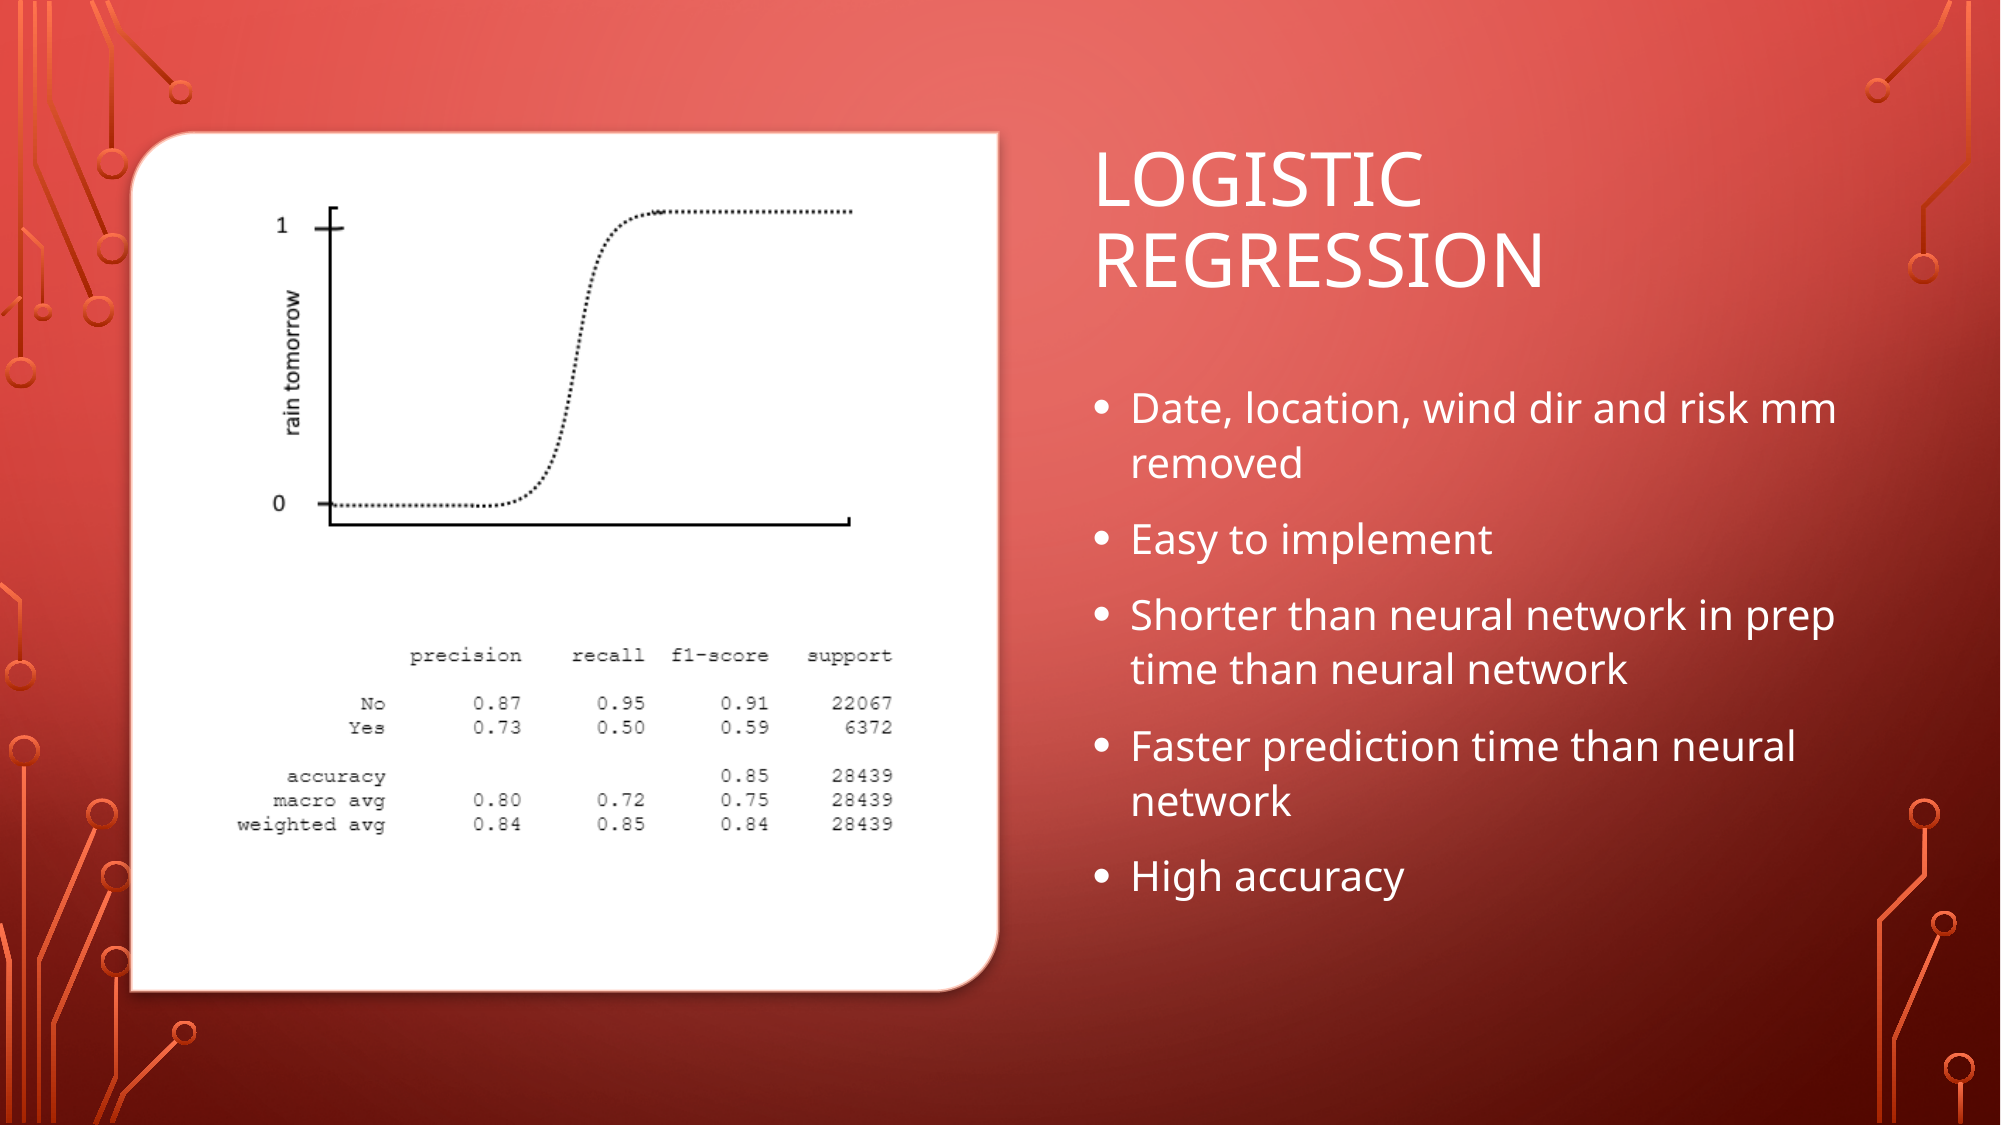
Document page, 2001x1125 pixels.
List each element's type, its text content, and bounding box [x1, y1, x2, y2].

list Date, location, wind dir and risk mm removed Easy to implement Shorter than neural network in prep time than neural network Faster prediction time than neural network High accuracy [1077, 369, 1857, 950]
text_box [129, 131, 1000, 993]
picture [259, 187, 868, 550]
picture [183, 640, 945, 874]
title Logistic Regression [1077, 101, 1857, 344]
